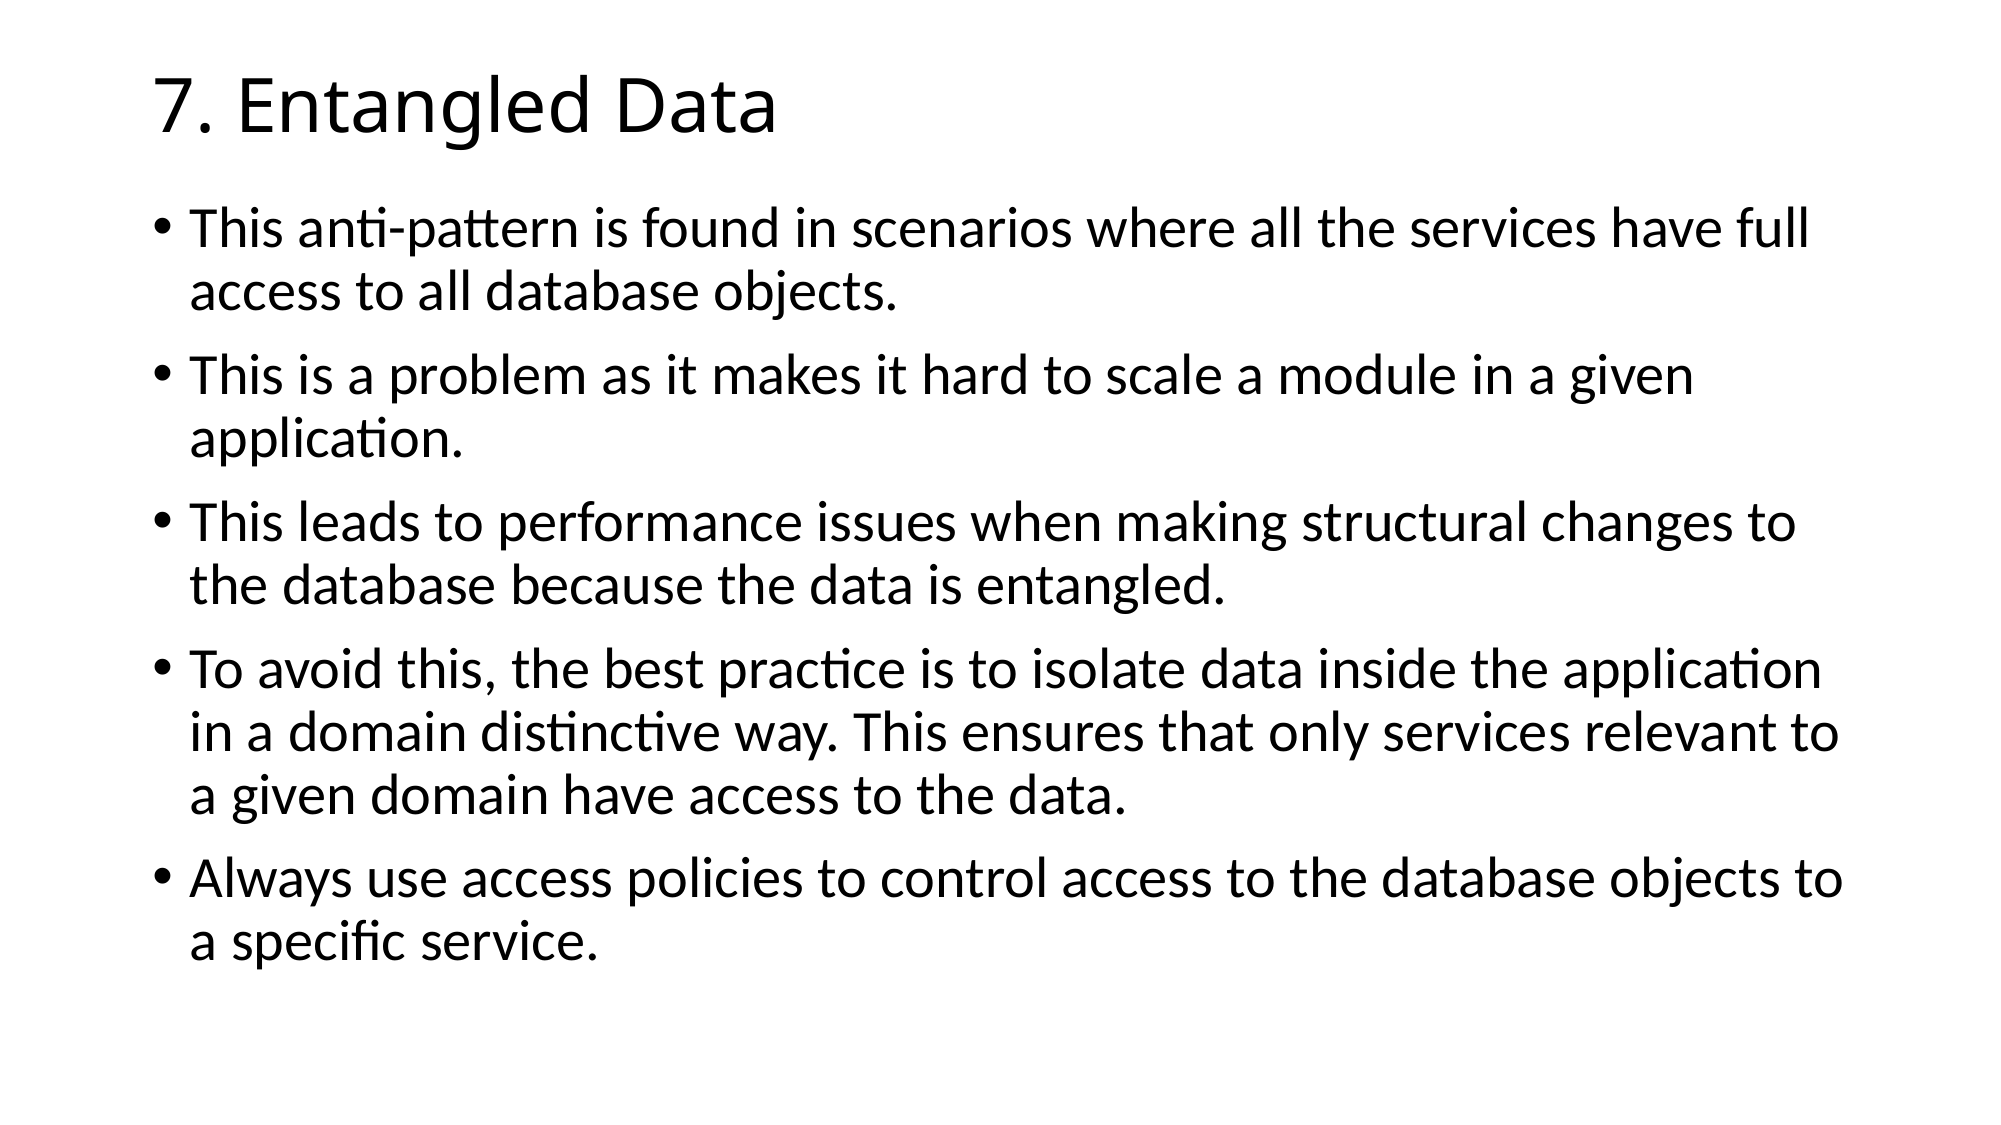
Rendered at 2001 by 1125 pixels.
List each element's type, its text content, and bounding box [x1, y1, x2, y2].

title 7. Entangled Data [137, 59, 1863, 157]
list This anti-pattern is found in scenarios where all the services have full access to all database objects. This is a problem as it makes it hard to scale a module in a given application. This leads to performance issues when making structural changes to the database because the data is entangled. To avoid this, the best practice is to isolate data inside the application in a domain distinctive way. This ensures that only services relevant to a given domain have access to the data. Always use access policies to control access to the database objects to a specific service. [137, 190, 1863, 1105]
